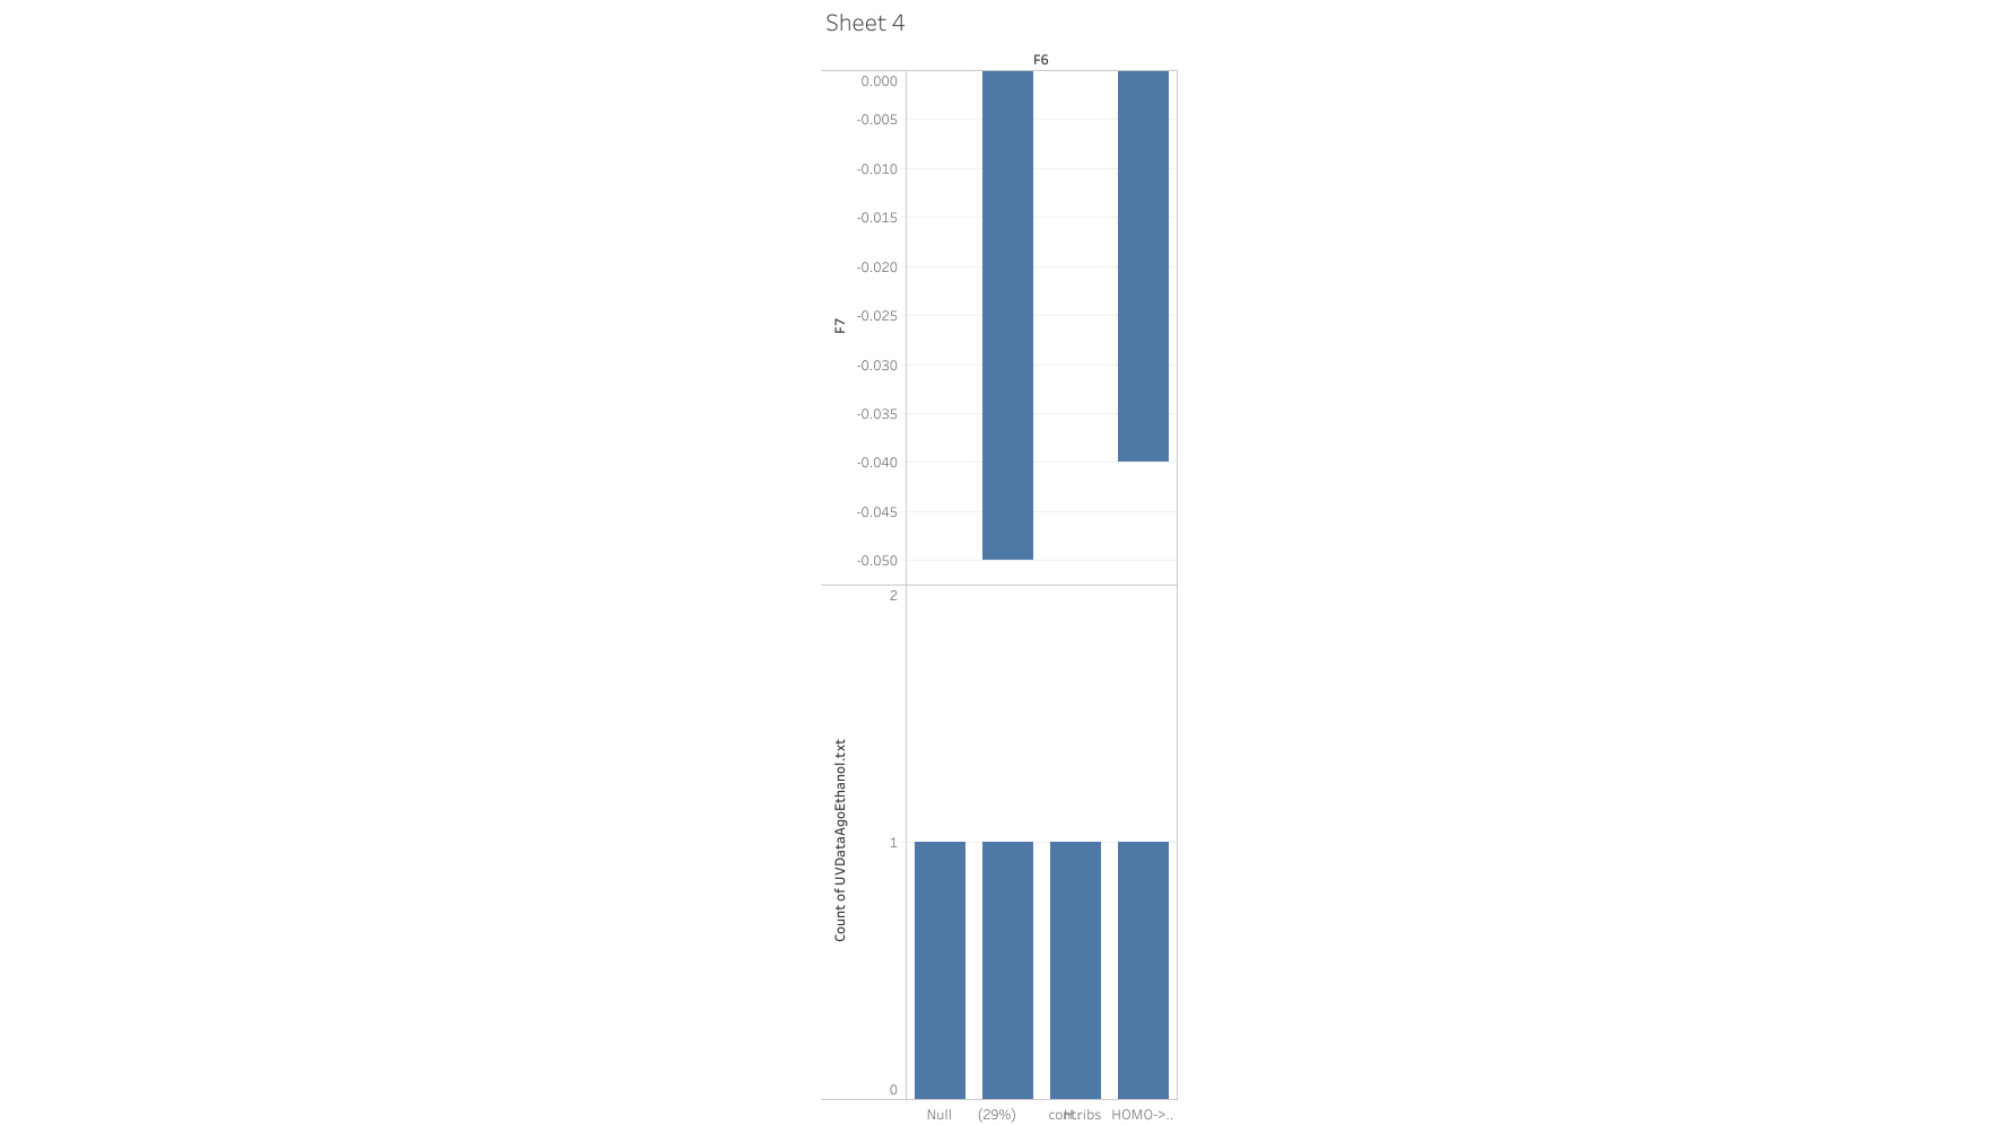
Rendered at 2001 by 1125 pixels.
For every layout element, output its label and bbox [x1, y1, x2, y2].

picture [821, 0, 1179, 1125]
